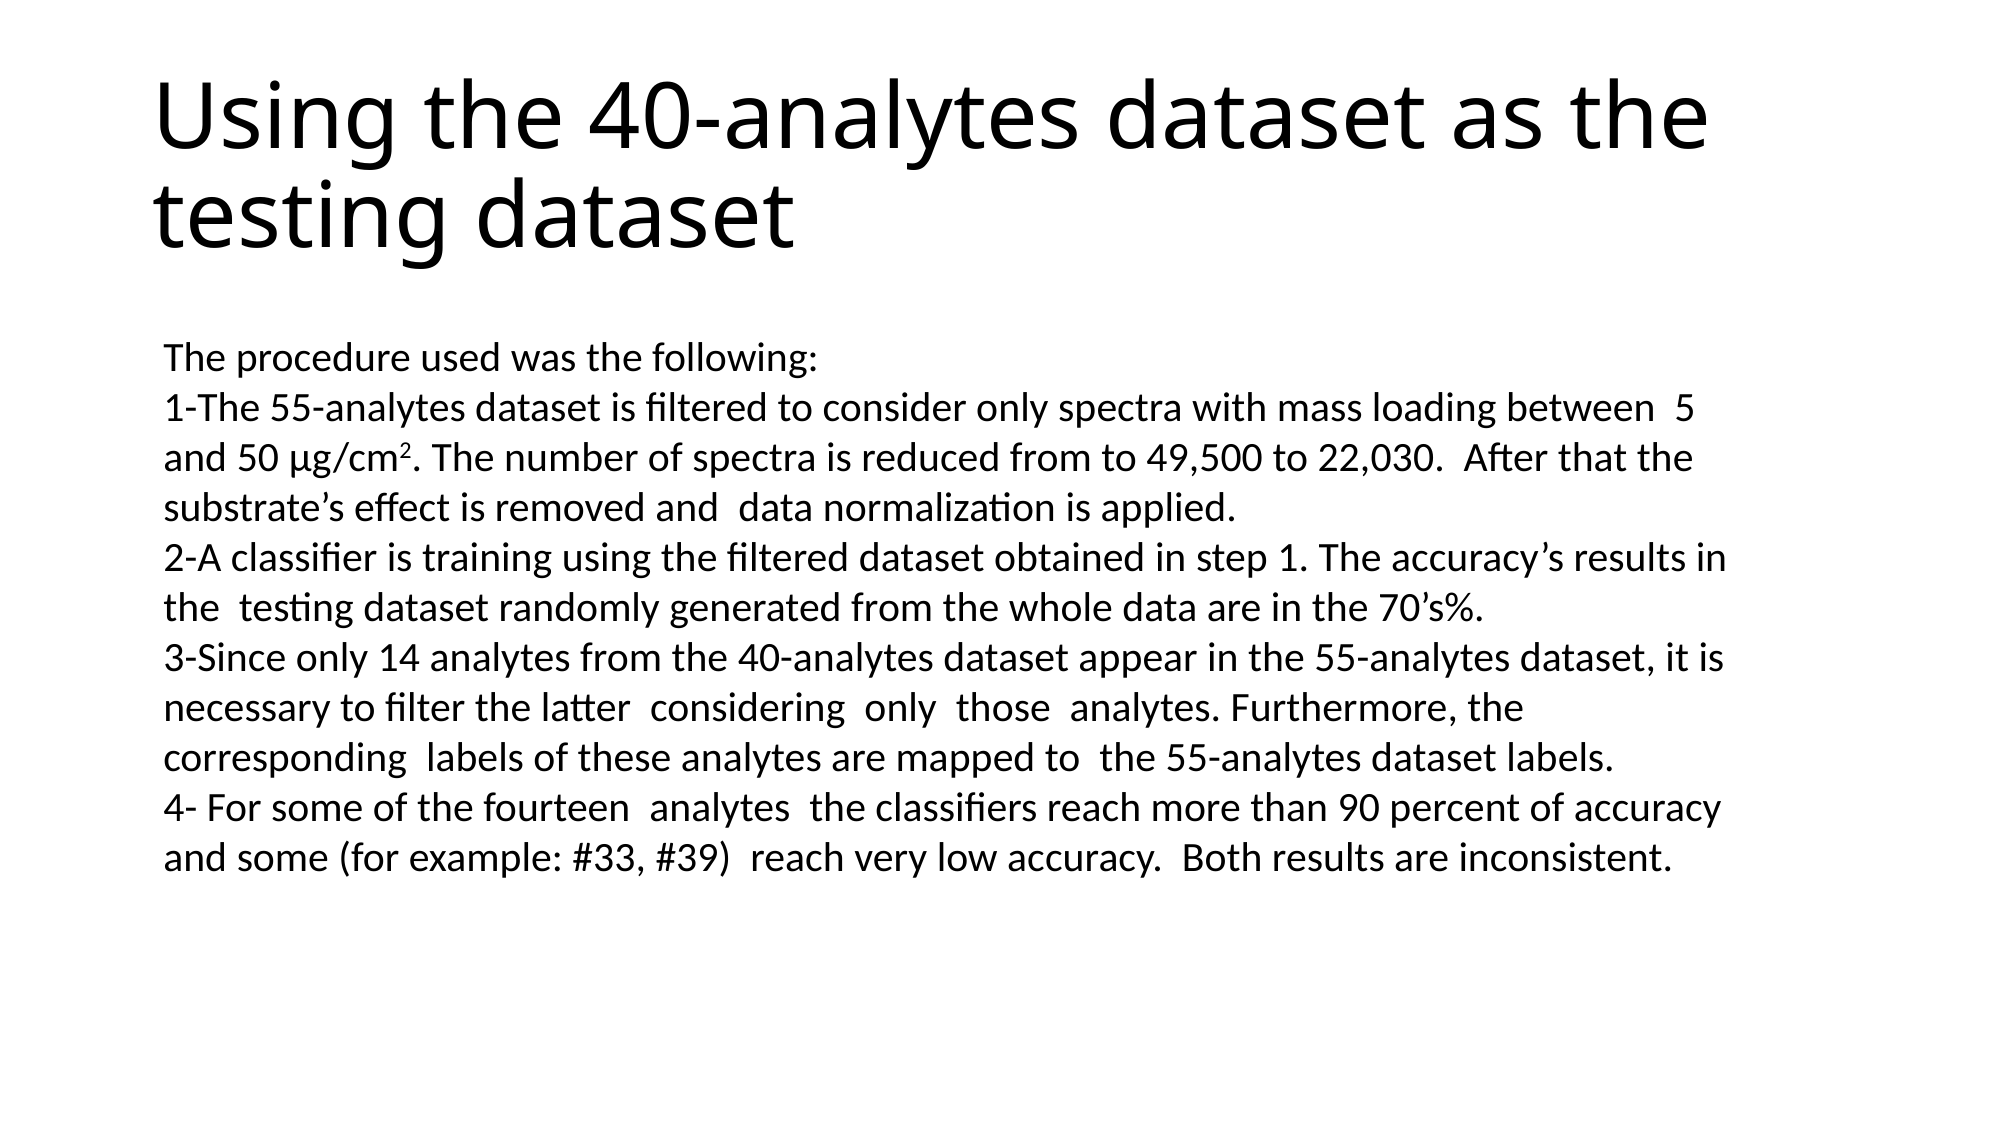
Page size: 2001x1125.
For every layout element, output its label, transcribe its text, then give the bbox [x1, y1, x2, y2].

text_box The procedure used was the following: 1-The 55-analytes dataset is filtered to consider only spectra with mass loading between 5 and 50 µg/cm2. The number of spectra is reduced from to 49,500 to 22,030. After that the substrate’s effect is removed and data normalization is applied. 2-A classifier is training using the filtered dataset obtained in step 1. The accuracy’s results in the testing dataset randomly generated from the whole data are in the 70’s%. 3-Since only 14 analytes from the 40-analytes dataset appear in the 55-analytes dataset, it is necessary to filter the latter considering only those analytes. Furthermore, the corresponding labels of these analytes are mapped to the 55-analytes dataset labels. 4- For some of the fourteen analytes the classifiers reach more than 90 percent of accuracy and some (for example: #33, #39) reach very low accuracy. Both results are inconsistent. [148, 322, 1783, 888]
title Using the 40-analytes dataset as the testing dataset [137, 59, 1863, 278]
